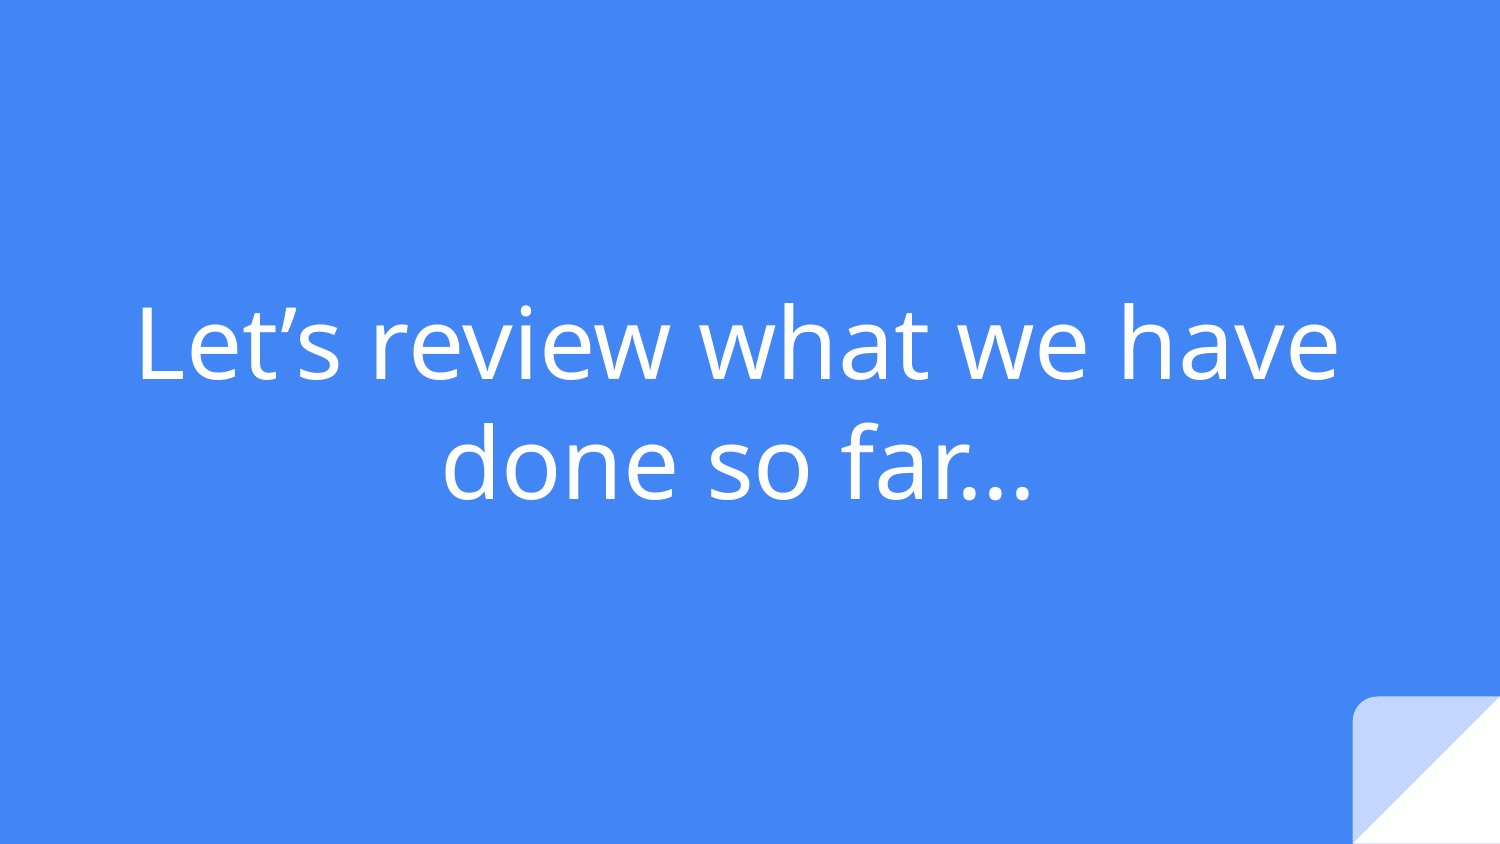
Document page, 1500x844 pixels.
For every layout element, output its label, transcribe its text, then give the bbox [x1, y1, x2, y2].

title Let’s review what we have done so far... [64, 314, 1413, 535]
